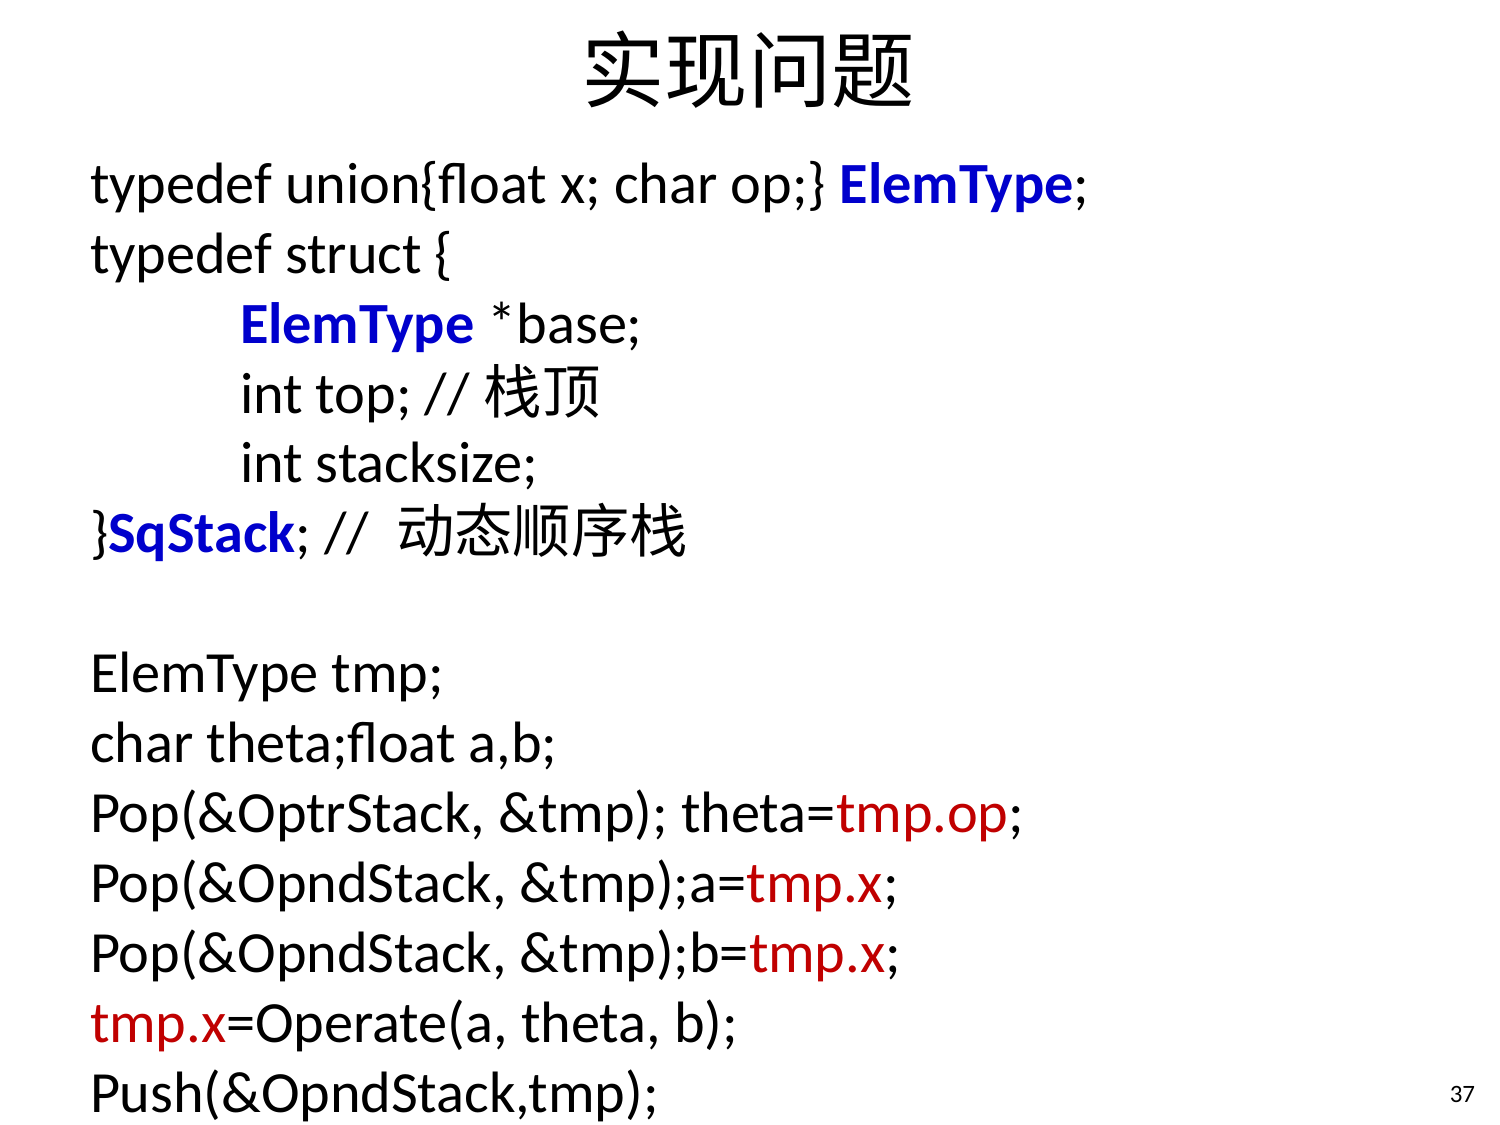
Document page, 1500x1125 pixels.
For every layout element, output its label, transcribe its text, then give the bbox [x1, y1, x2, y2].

slide_number 36 [1435, 1070, 1500, 1125]
list typedef union{float x; char op;} ElemType; typedef struct { ElemType *base; int top; //栈顶 int stacksize; }SqStack; // 动态顺序栈 ElemType tmp; char theta;float a,b; Pop(&OptrStack, &tmp); theta=tmp.op; Pop(&OpndStack, &tmp);a=tmp.x; Pop(&OpndStack, &tmp);b=tmp.x; tmp.x=Operate(a, theta, b); Push(&OpndStack,tmp); [75, 137, 1425, 1125]
title 实现问题 [73, 0, 1424, 138]
